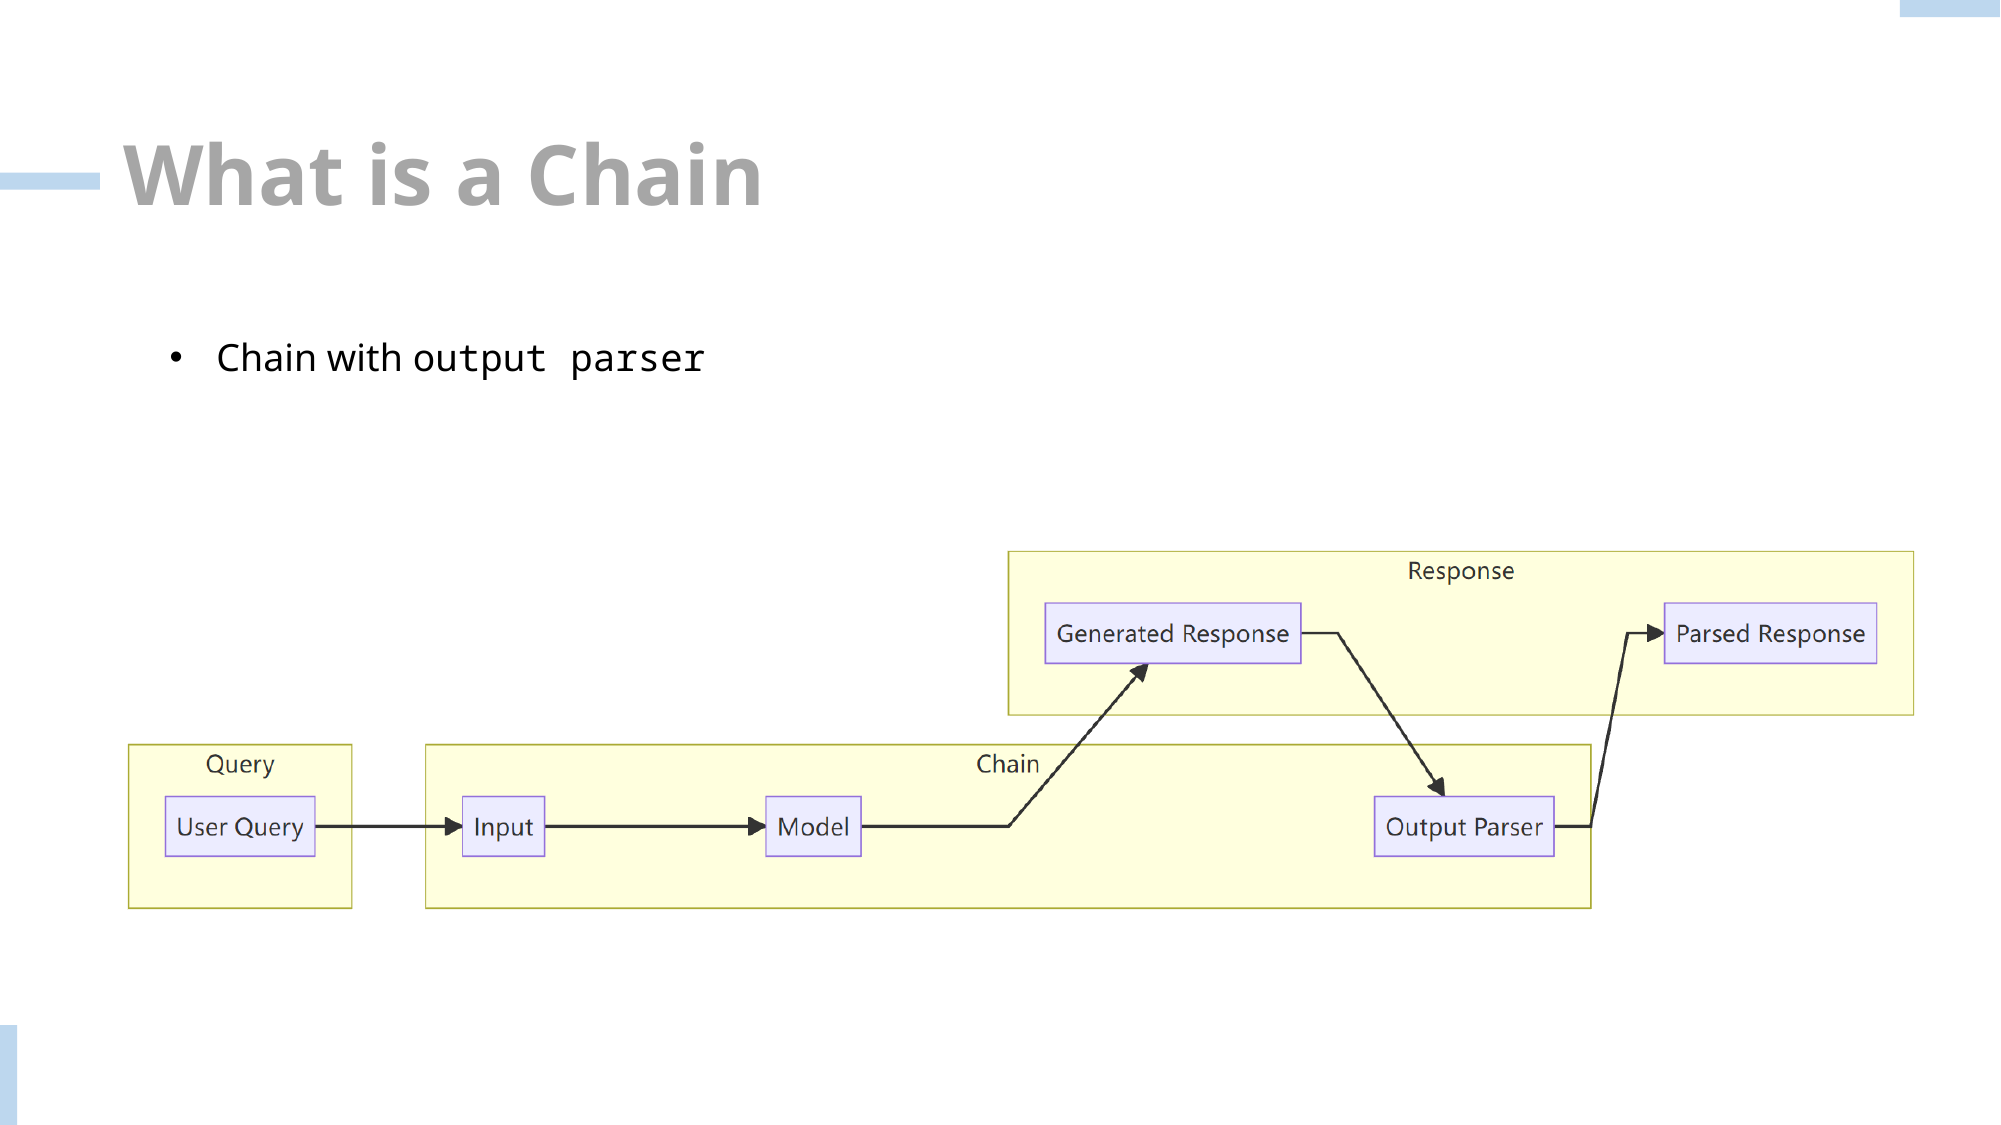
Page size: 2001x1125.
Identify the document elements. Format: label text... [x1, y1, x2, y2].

text_box What is a Chain [108, 126, 1169, 232]
picture [37, 476, 1963, 999]
text_box Chain with output parser [154, 326, 721, 387]
